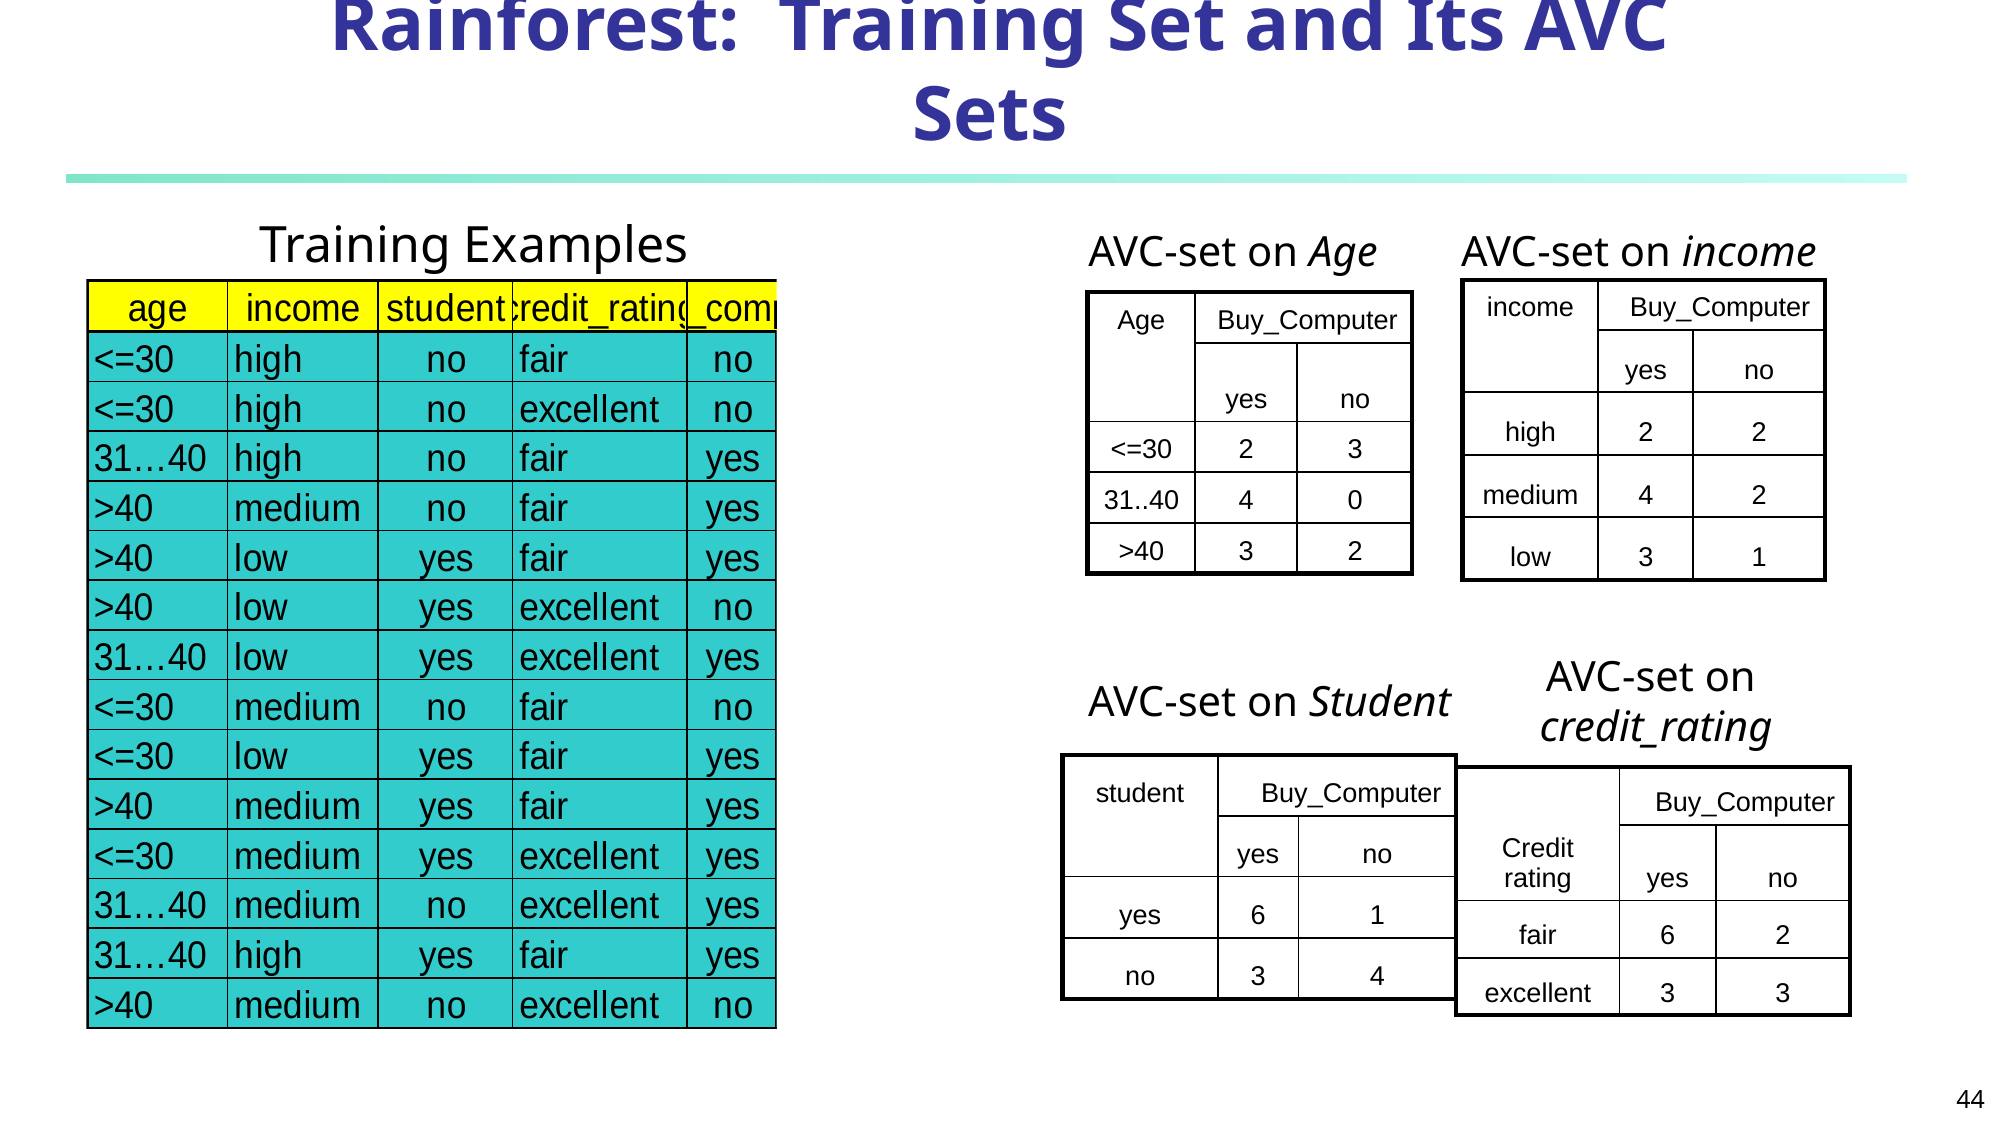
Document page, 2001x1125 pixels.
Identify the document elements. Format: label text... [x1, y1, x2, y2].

text_box AVC-set on income [1446, 217, 1832, 283]
text_box AVC-set on Student [1073, 667, 1466, 733]
table_cell fair [1458, 901, 1619, 957]
table_cell 4 [1196, 473, 1296, 522]
table_cell 3 [1620, 959, 1715, 1013]
table_cell 3 [1717, 959, 1848, 1013]
table_cell no [1065, 939, 1217, 997]
table_cell >40 [1090, 524, 1194, 571]
table_cell high [1465, 393, 1597, 454]
table_header Credit rating [1458, 769, 1619, 900]
table_cell no [1694, 331, 1823, 391]
table_cell [1090, 343, 1194, 421]
table_cell yes [1065, 877, 1217, 937]
table_cell no [1717, 826, 1848, 900]
table_header income [1465, 282, 1597, 330]
table_header Age [1090, 294, 1194, 343]
table_cell yes [1219, 817, 1298, 876]
table_cell 31..40 [1090, 473, 1194, 522]
table_cell 1 [1694, 518, 1823, 578]
table_cell 2 [1694, 456, 1823, 516]
table_cell yes [1599, 331, 1692, 391]
title Rainforest: Training Set and Its AVC Sets [249, 62, 1750, 163]
table_cell 3 [1219, 939, 1298, 997]
table_cell 4 [1599, 456, 1692, 516]
table_header Buy_Computer [1219, 757, 1454, 815]
table_header Buy_Computer [1599, 282, 1823, 329]
table_cell 2 [1599, 393, 1692, 454]
table_cell 2 [1196, 422, 1296, 471]
table_cell no [1299, 817, 1454, 876]
table_cell 4 [1299, 939, 1454, 997]
table_cell excellent [1458, 959, 1619, 1013]
table_header student [1065, 757, 1217, 816]
table_cell 0 [1298, 473, 1410, 522]
table_cell 6 [1620, 901, 1715, 957]
table_cell 3 [1298, 422, 1410, 471]
table_cell [1065, 816, 1217, 876]
table_header Buy_Computer [1196, 294, 1410, 342]
table_cell <=30 [1090, 422, 1194, 471]
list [86, 279, 779, 1031]
table_cell no [1298, 344, 1410, 421]
table_cell medium [1465, 456, 1597, 516]
table_cell 2 [1298, 524, 1410, 571]
text_box AVC-set on Age [1073, 217, 1393, 283]
table_cell [1465, 330, 1597, 391]
table_cell yes [1620, 826, 1715, 900]
table_header Buy_Computer [1620, 769, 1848, 824]
table_cell 6 [1219, 877, 1298, 937]
table_cell 2 [1694, 393, 1823, 454]
table_cell 3 [1599, 518, 1692, 578]
text_box AVC-set on credit_rating [1524, 642, 1788, 758]
table_cell 2 [1717, 901, 1848, 957]
table_cell yes [1196, 344, 1296, 421]
table_cell low [1465, 518, 1597, 578]
table_cell 3 [1196, 524, 1296, 571]
slide_number 44 [1583, 1062, 2000, 1125]
text_box Training Examples [173, 204, 774, 278]
table_cell 1 [1299, 877, 1454, 937]
